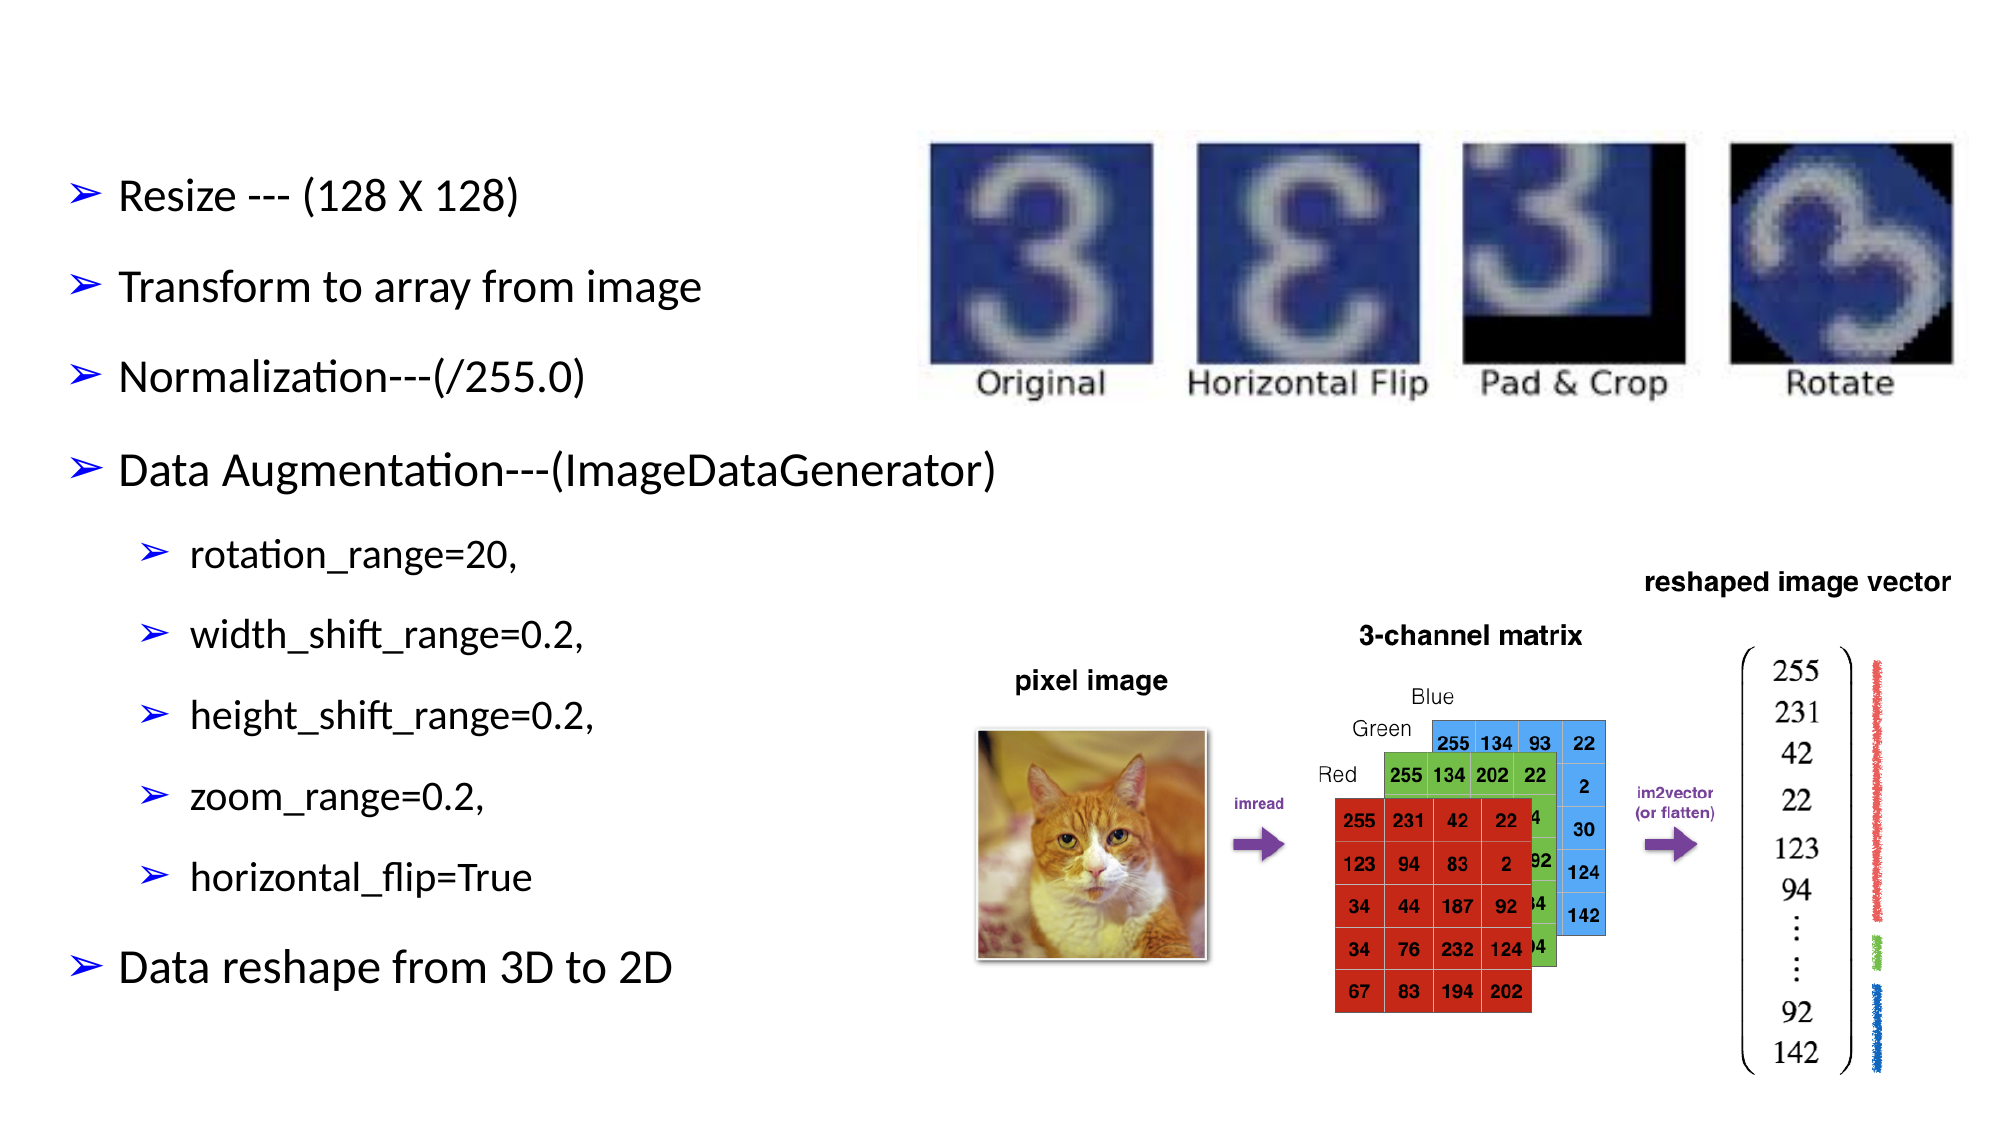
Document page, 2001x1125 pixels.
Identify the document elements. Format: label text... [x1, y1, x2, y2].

picture [944, 544, 1973, 1110]
text_box Resize --- (128 X 128) Transform to array from image Normalization---(/255.0) Data Augmentation---(ImageDataGenerator) rotation_range=20, width_shift_range=0.2, height_shift_range=0.2, zoom_range=0.2, horizontal_flip=True Data reshape from 3D to 2D [31, 115, 1872, 1010]
picture [917, 130, 1969, 406]
